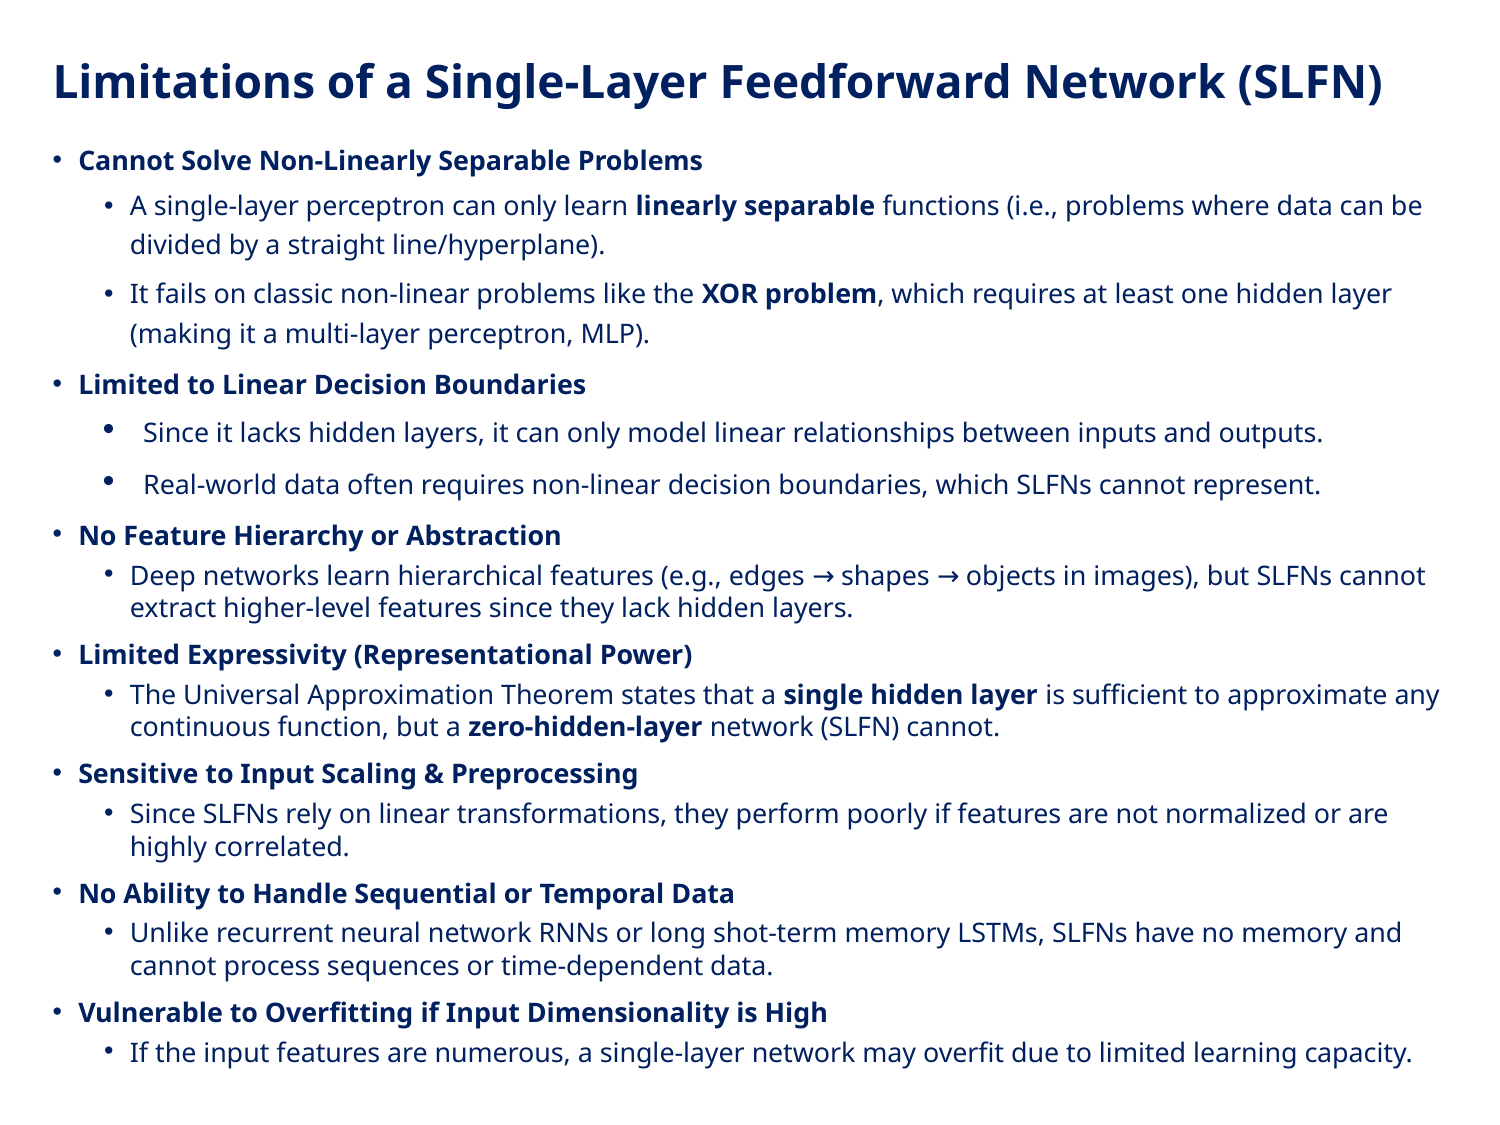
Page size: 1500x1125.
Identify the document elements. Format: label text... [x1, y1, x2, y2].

title Limitations of a Single-Layer Feedforward Network (SLFN) [37, 42, 1435, 120]
list Cannot Solve Non-Linearly Separable Problems A single-layer perceptron can only learn linearly separable functions (i.e., problems where data can be divided by a straight line/hyperplane). It fails on classic non-linear problems like the XOR problem, which requires at least one hidden layer (making it a multi-layer perceptron, MLP). Limited to Linear Decision Boundaries Since it lacks hidden layers, it can only model linear relationships between inputs and outputs. Real-world data often requires non-linear decision boundaries, which SLFNs cannot represent. No Feature Hierarchy or Abstraction Deep networks learn hierarchical features (e.g., edges → shapes → objects in images), but SLFNs cannot extract higher-level features since they lack hidden layers. Limited Expressivity (Representational Power) The Universal Approximation Theorem states that a single hidden layer is sufficient to approximate any continuous function, but a zero-hidden-layer network (SLFN) cannot. Sensitive to Input Scaling & Preprocessing Since SLFNs rely on linear transformations, they perform poorly if features are not normalized or are highly correlated. No Ability to Handle Sequential or Temporal Data Unlike recurrent neural network RNNs or long shot-term memory LSTMs, SLFNs have no memory and cannot process sequences or time-dependent data. Vulnerable to Overfitting if Input Dimensionality is High If the input features are numerous, a single-layer network may overfit due to limited learning capacity. [37, 137, 1482, 1083]
